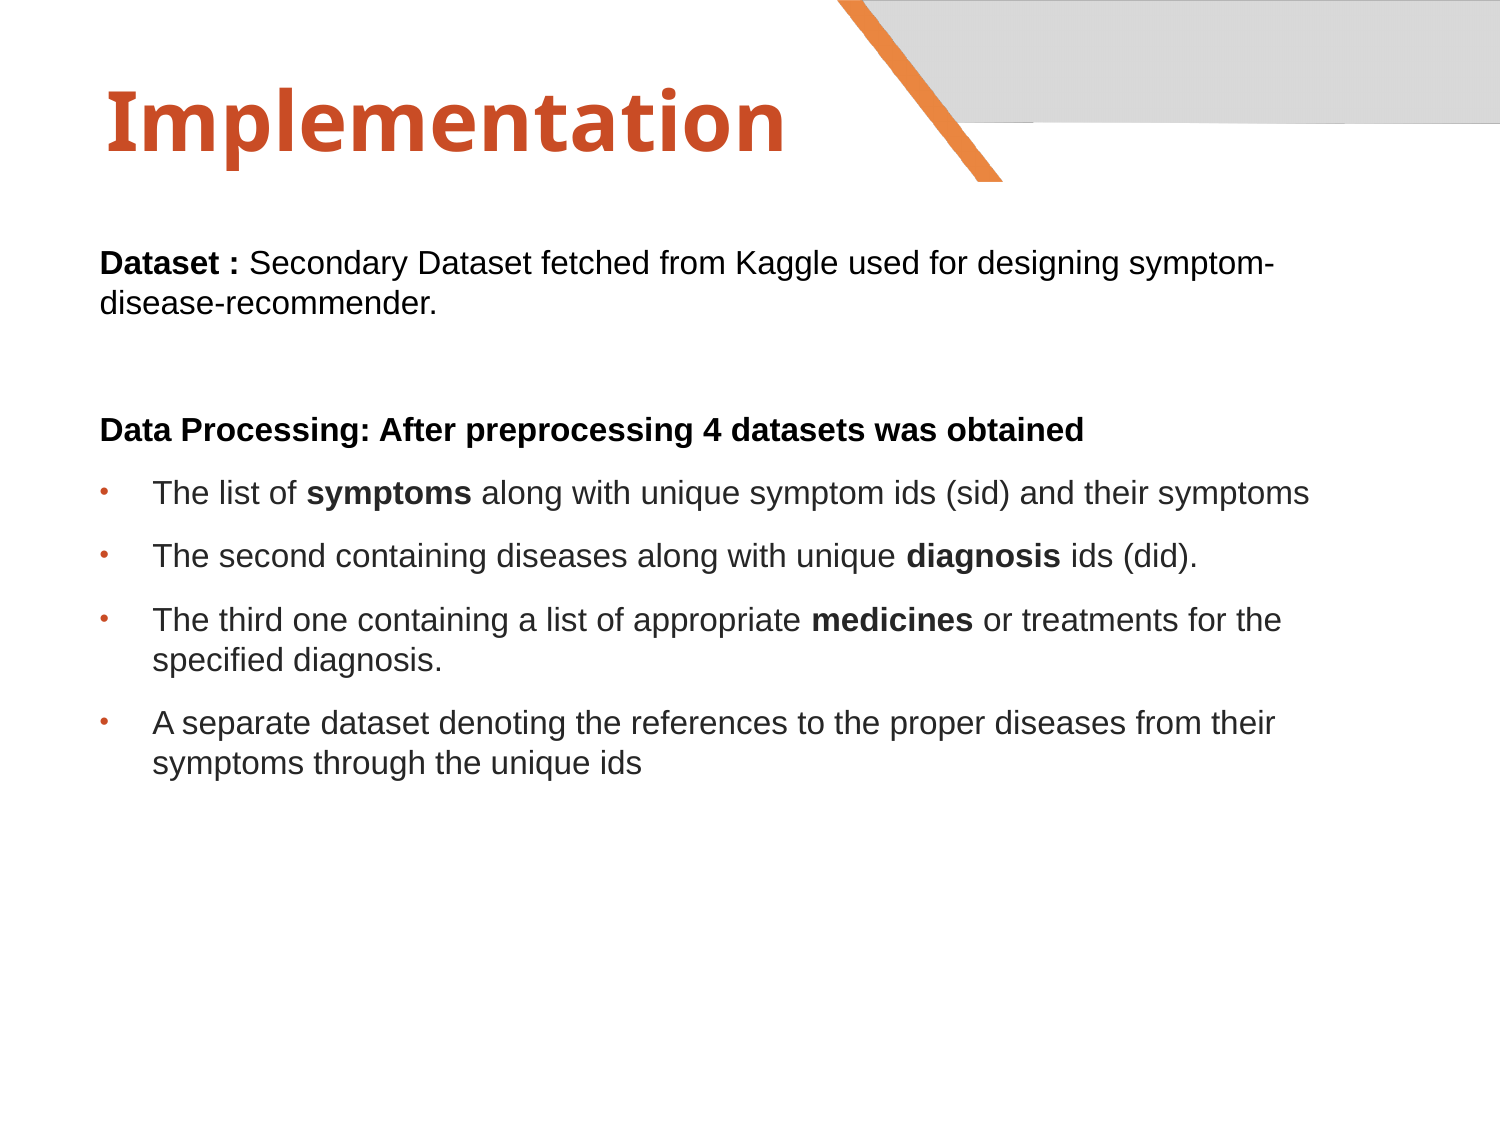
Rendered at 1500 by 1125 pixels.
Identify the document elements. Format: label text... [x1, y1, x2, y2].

title Implementation [76, 62, 838, 174]
list Dataset : Secondary Dataset fetched from Kaggle used for designing symptom-disease-recommender. Data Processing: After preprocessing 4 datasets was obtained The list of symptoms along with unique symptom ids (sid) and their symptoms The second containing diseases along with unique diagnosis ids (did). The third one containing a list of appropriate medicines or treatments for the specified diagnosis. A separate dataset denoting the references to the proper diseases from their symptoms through the unique ids [75, 233, 1343, 1075]
picture [837, 0, 1500, 182]
